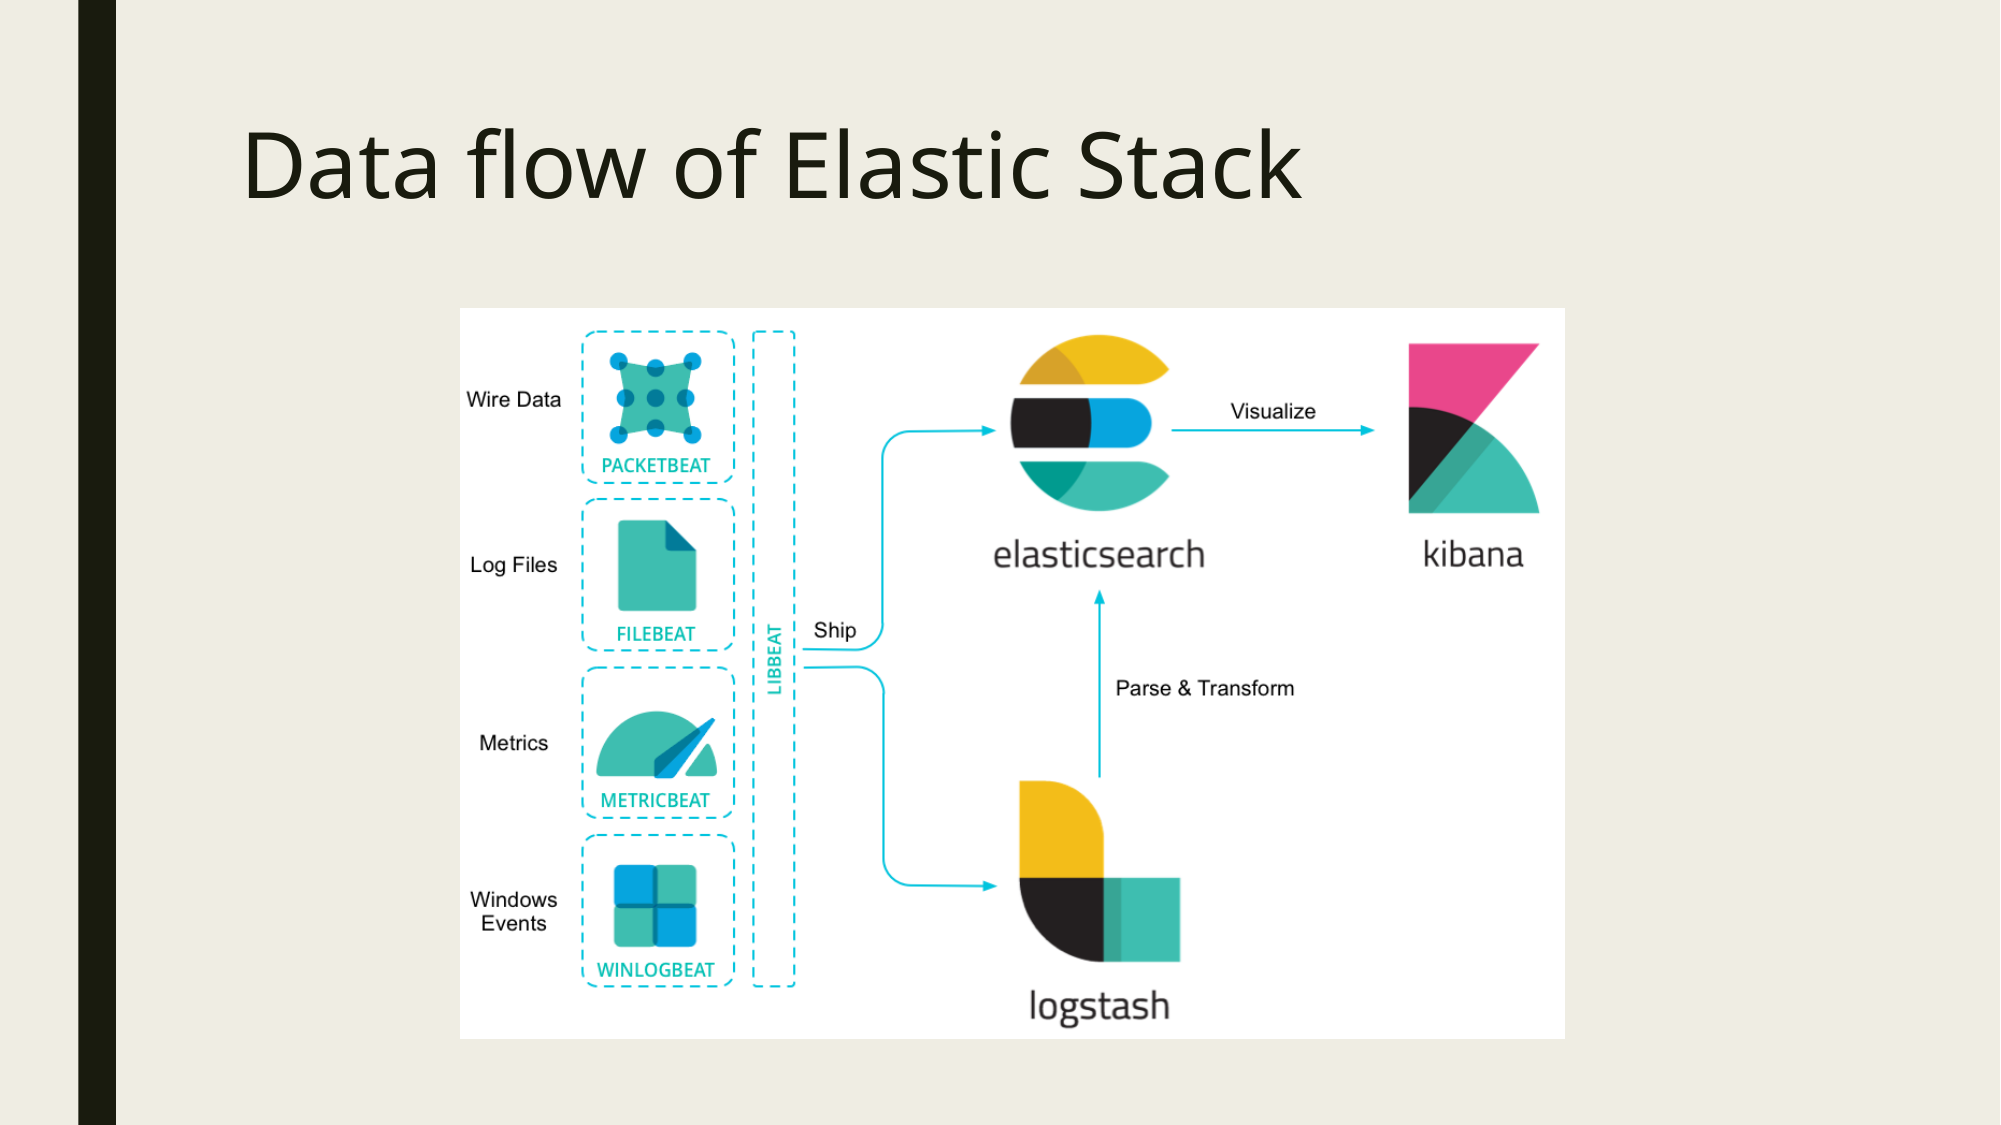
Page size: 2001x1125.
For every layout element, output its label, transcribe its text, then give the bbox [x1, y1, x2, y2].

title Data flow of Elastic Stack [225, 112, 1800, 357]
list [460, 308, 1564, 1039]
